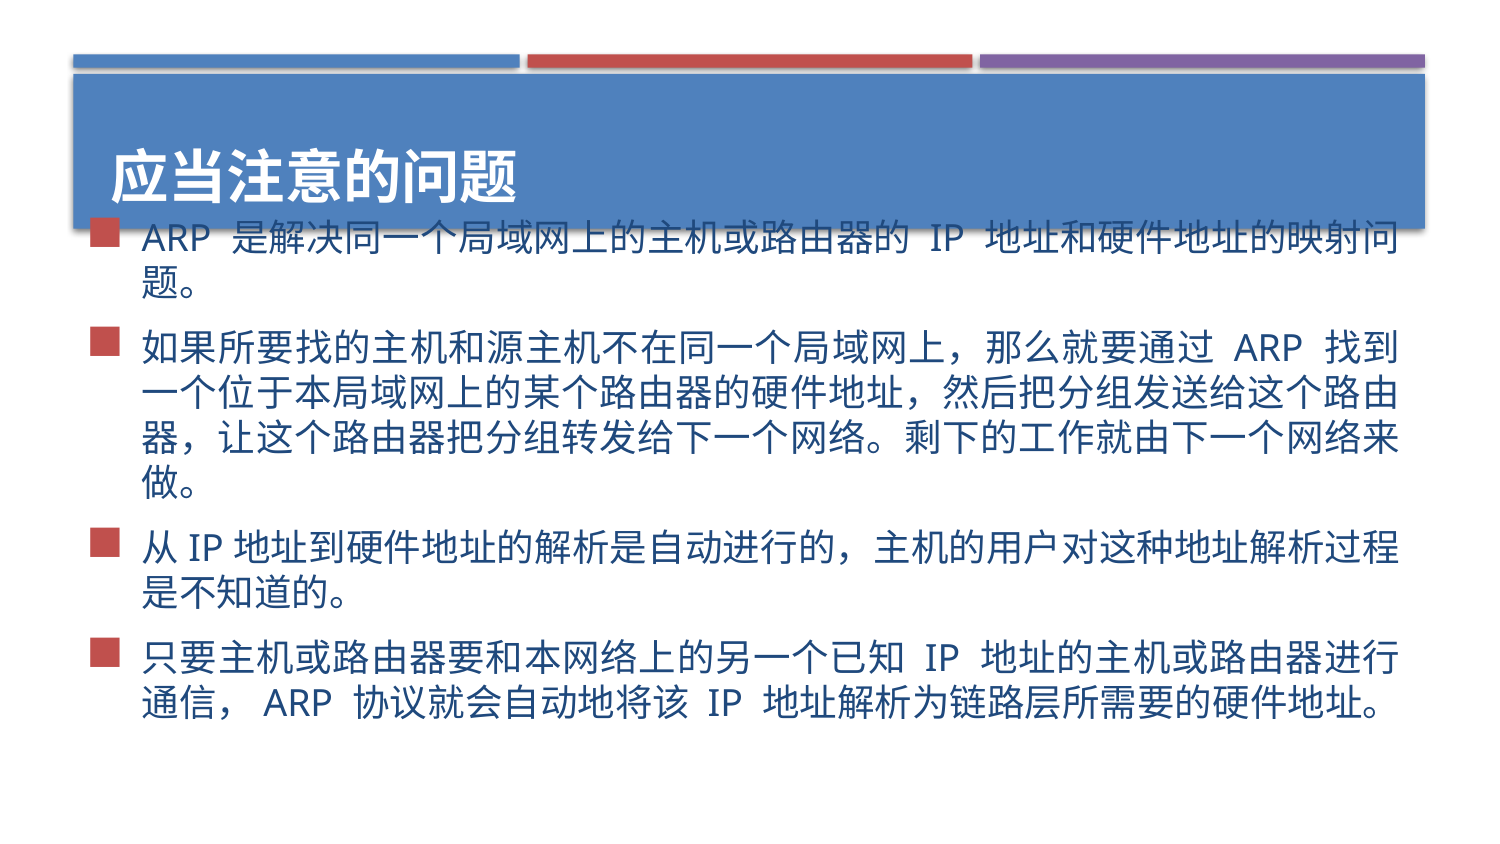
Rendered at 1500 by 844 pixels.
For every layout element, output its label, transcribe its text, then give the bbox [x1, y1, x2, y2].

list ARP 是解决同一个局域网上的主机或路由器的 IP 地址和硬件地址的映射问题。 如果所要找的主机和源主机不在同一个局域网上，那么就要通过 ARP 找到一个位于本局域网上的某个路由器的硬件地址，然后把分组发送给这个路由器，让这个路由器把分组转发给下一个网络。剩下的工作就由下一个网络来做。 从IP地址到硬件地址的解析是自动进行的，主机的用户对这种地址解析过程是不知道的。 只要主机或路由器要和本网络上的另一个已知 IP 地址的主机或路由器进行通信，ARP 协议就会自动地将该 IP 地址解析为链路层所需要的硬件地址。 [76, 268, 1415, 716]
text_box 74 [1333, 705, 1434, 770]
title 应当注意的问题 [95, 84, 1406, 218]
